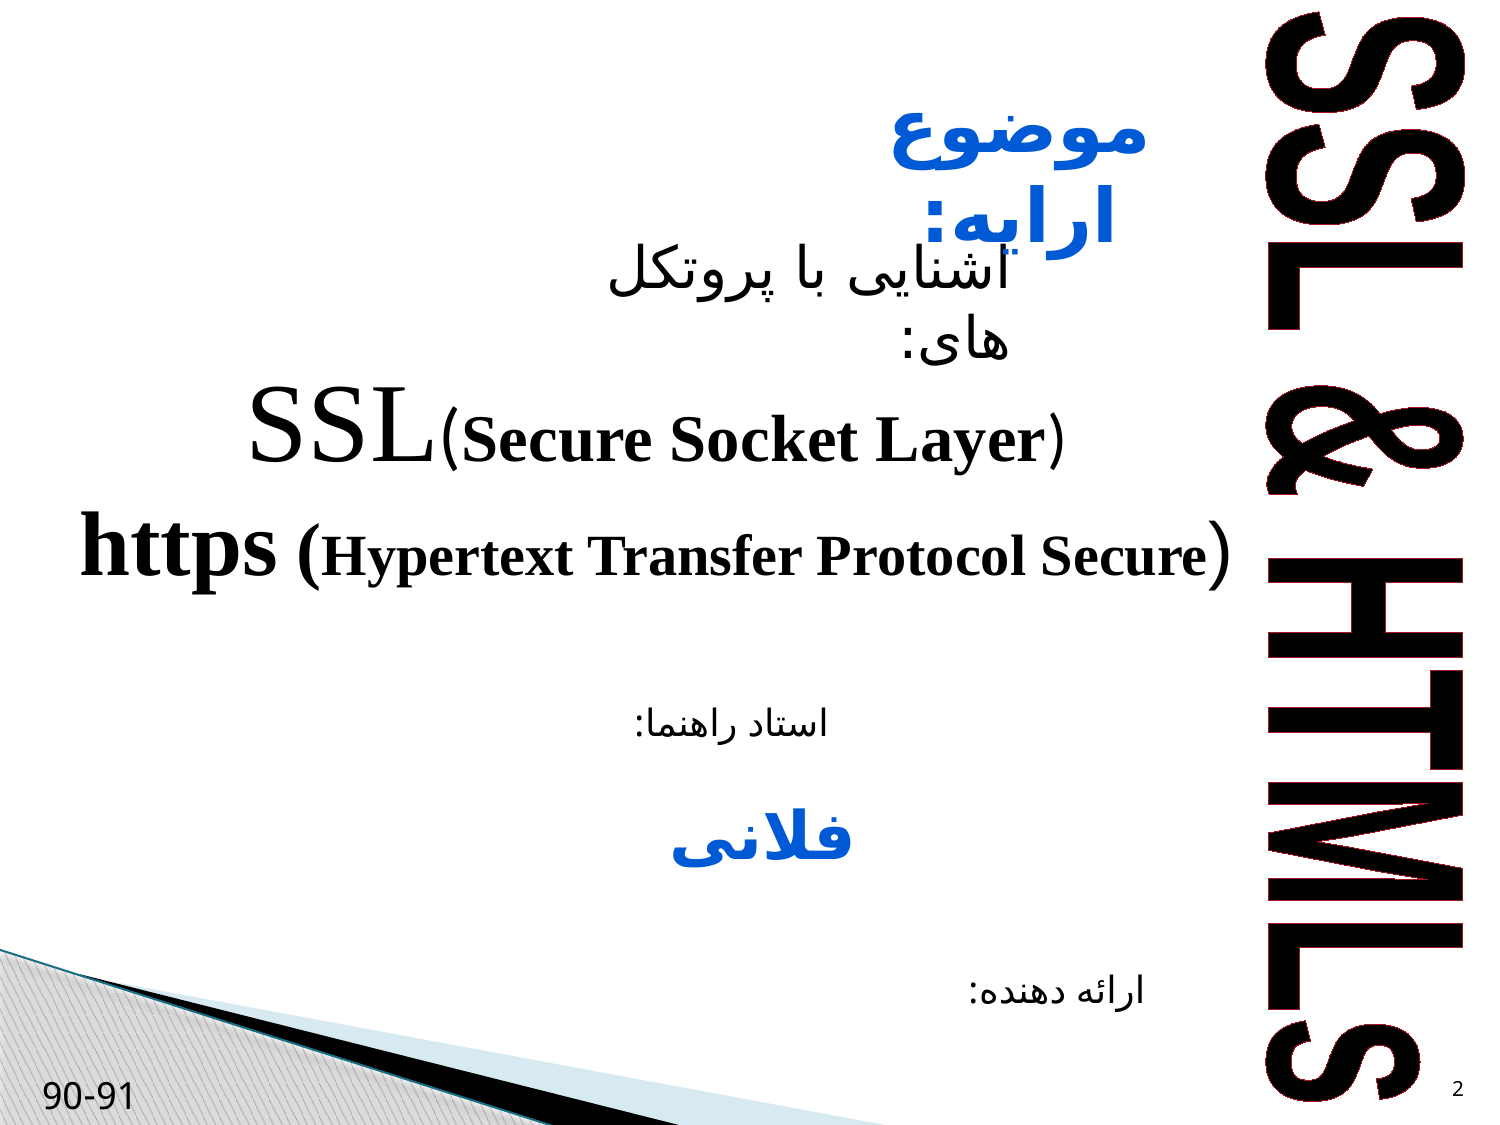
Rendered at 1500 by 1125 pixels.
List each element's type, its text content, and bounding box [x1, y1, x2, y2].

text_box موضوع ارایه: [773, 70, 1266, 266]
text_box آشنایی با پروتکل های: [468, 152, 1027, 378]
slide_number 2 [1418, 1051, 1479, 1112]
text_box فلانی [654, 785, 872, 880]
text_box 90-91 [0, 1064, 153, 1125]
text_box ارائه دهنده: [562, 958, 1161, 1019]
text_box SSL(Secure Socket Layer) (Hypertext Transfer Protocol Secure) https [0, 341, 1500, 602]
text_box استاد راهنما: [468, 691, 844, 752]
